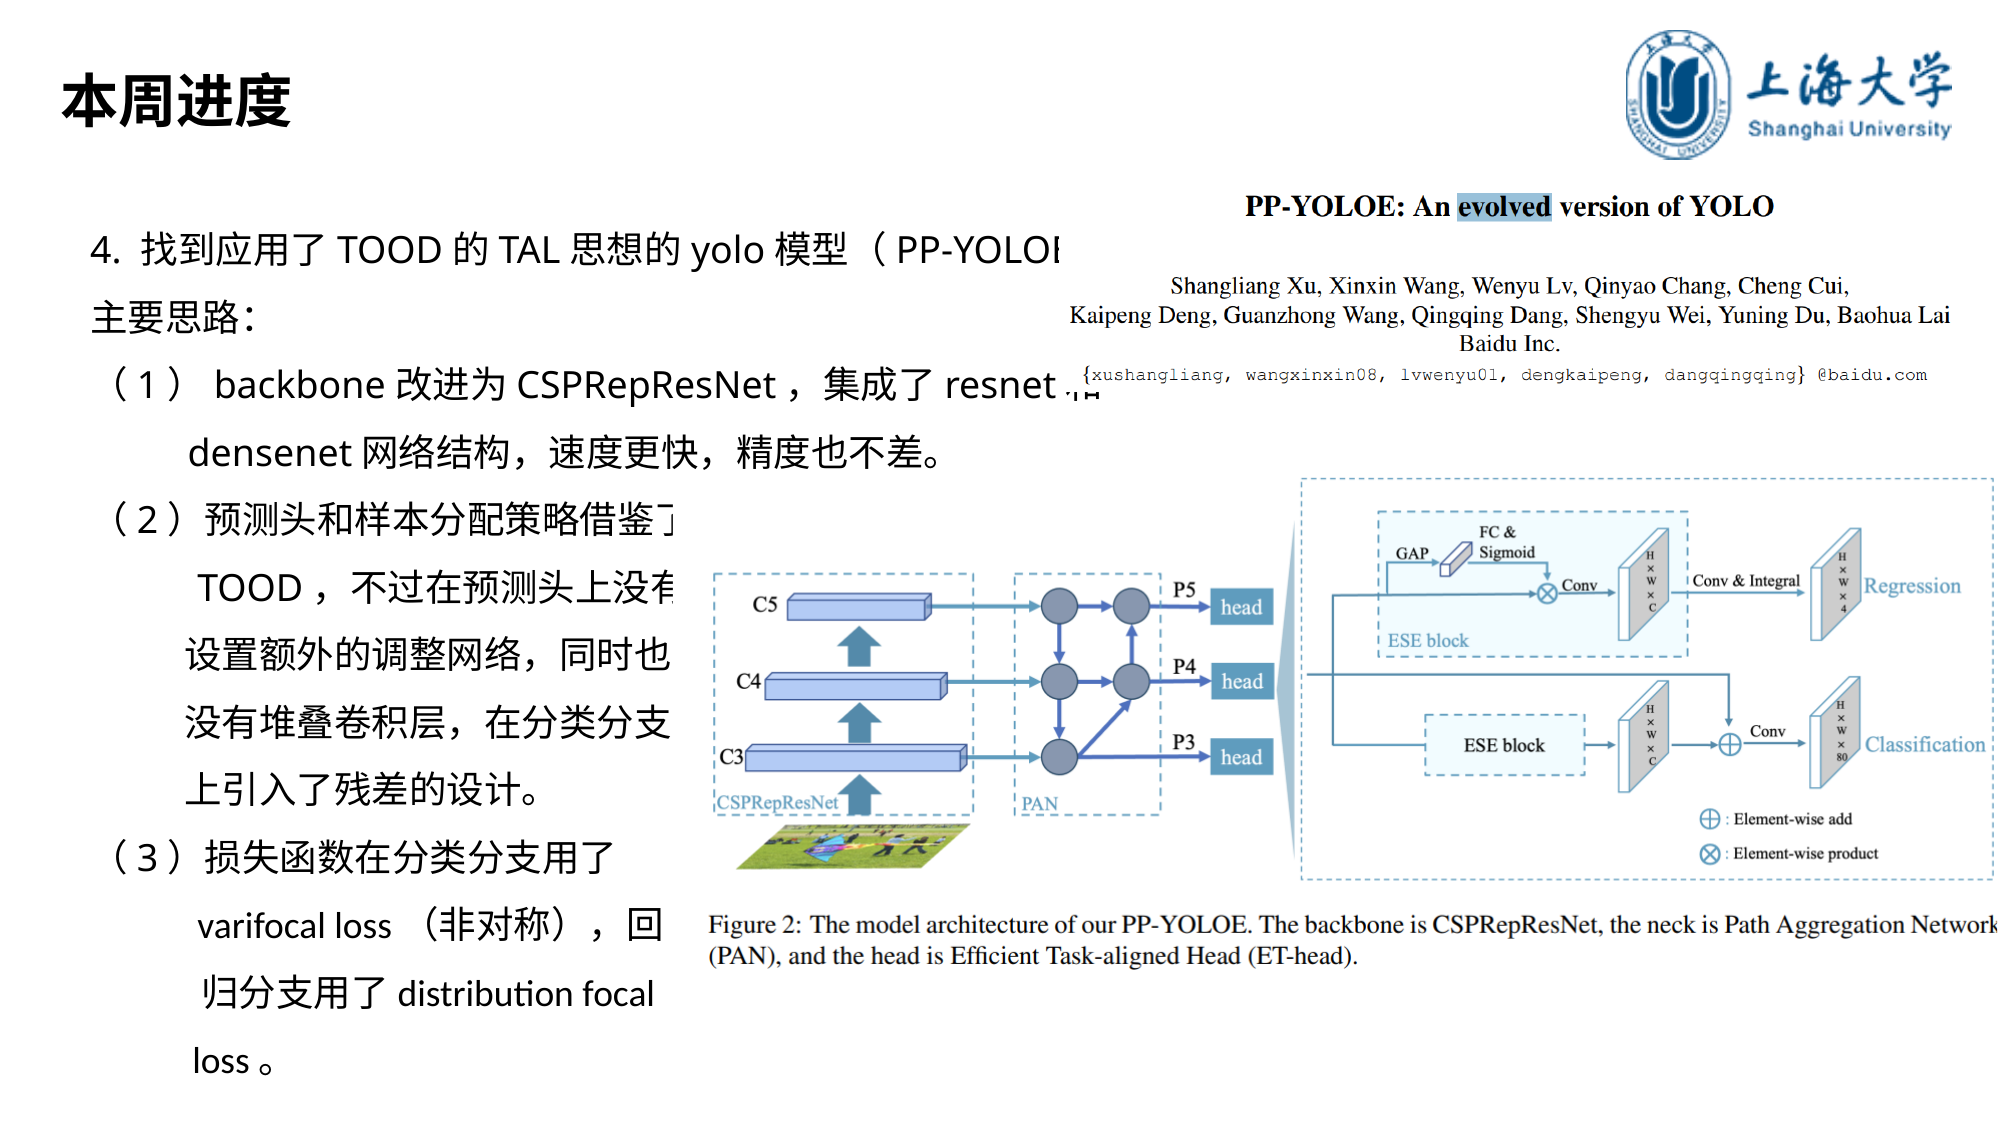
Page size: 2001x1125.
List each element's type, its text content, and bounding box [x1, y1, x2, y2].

text_box 4. 找到应用了TOOD的TAL思想的yolo模型（PP-YOLOE） 主要思路： （1）backbone改进为CSPRepResNet，集成了resnet和 densenet网络结构，速度更快，精度也不差。 （2）预测头和样本分配策略借鉴了 TOOD，不过在预测头上没有 设置额外的调整网络，同时也 没有堆叠卷积层，在分类分支 上引入了残差的设计。 （3）损失函数在分类分支用了 varifocal loss（非对称），回 归分支用了distribution focal loss。 [75, 196, 1925, 1089]
picture [1058, 172, 1979, 392]
picture [1625, 30, 1952, 161]
text_box 本周进度 [43, 22, 310, 142]
picture [672, 477, 1998, 981]
